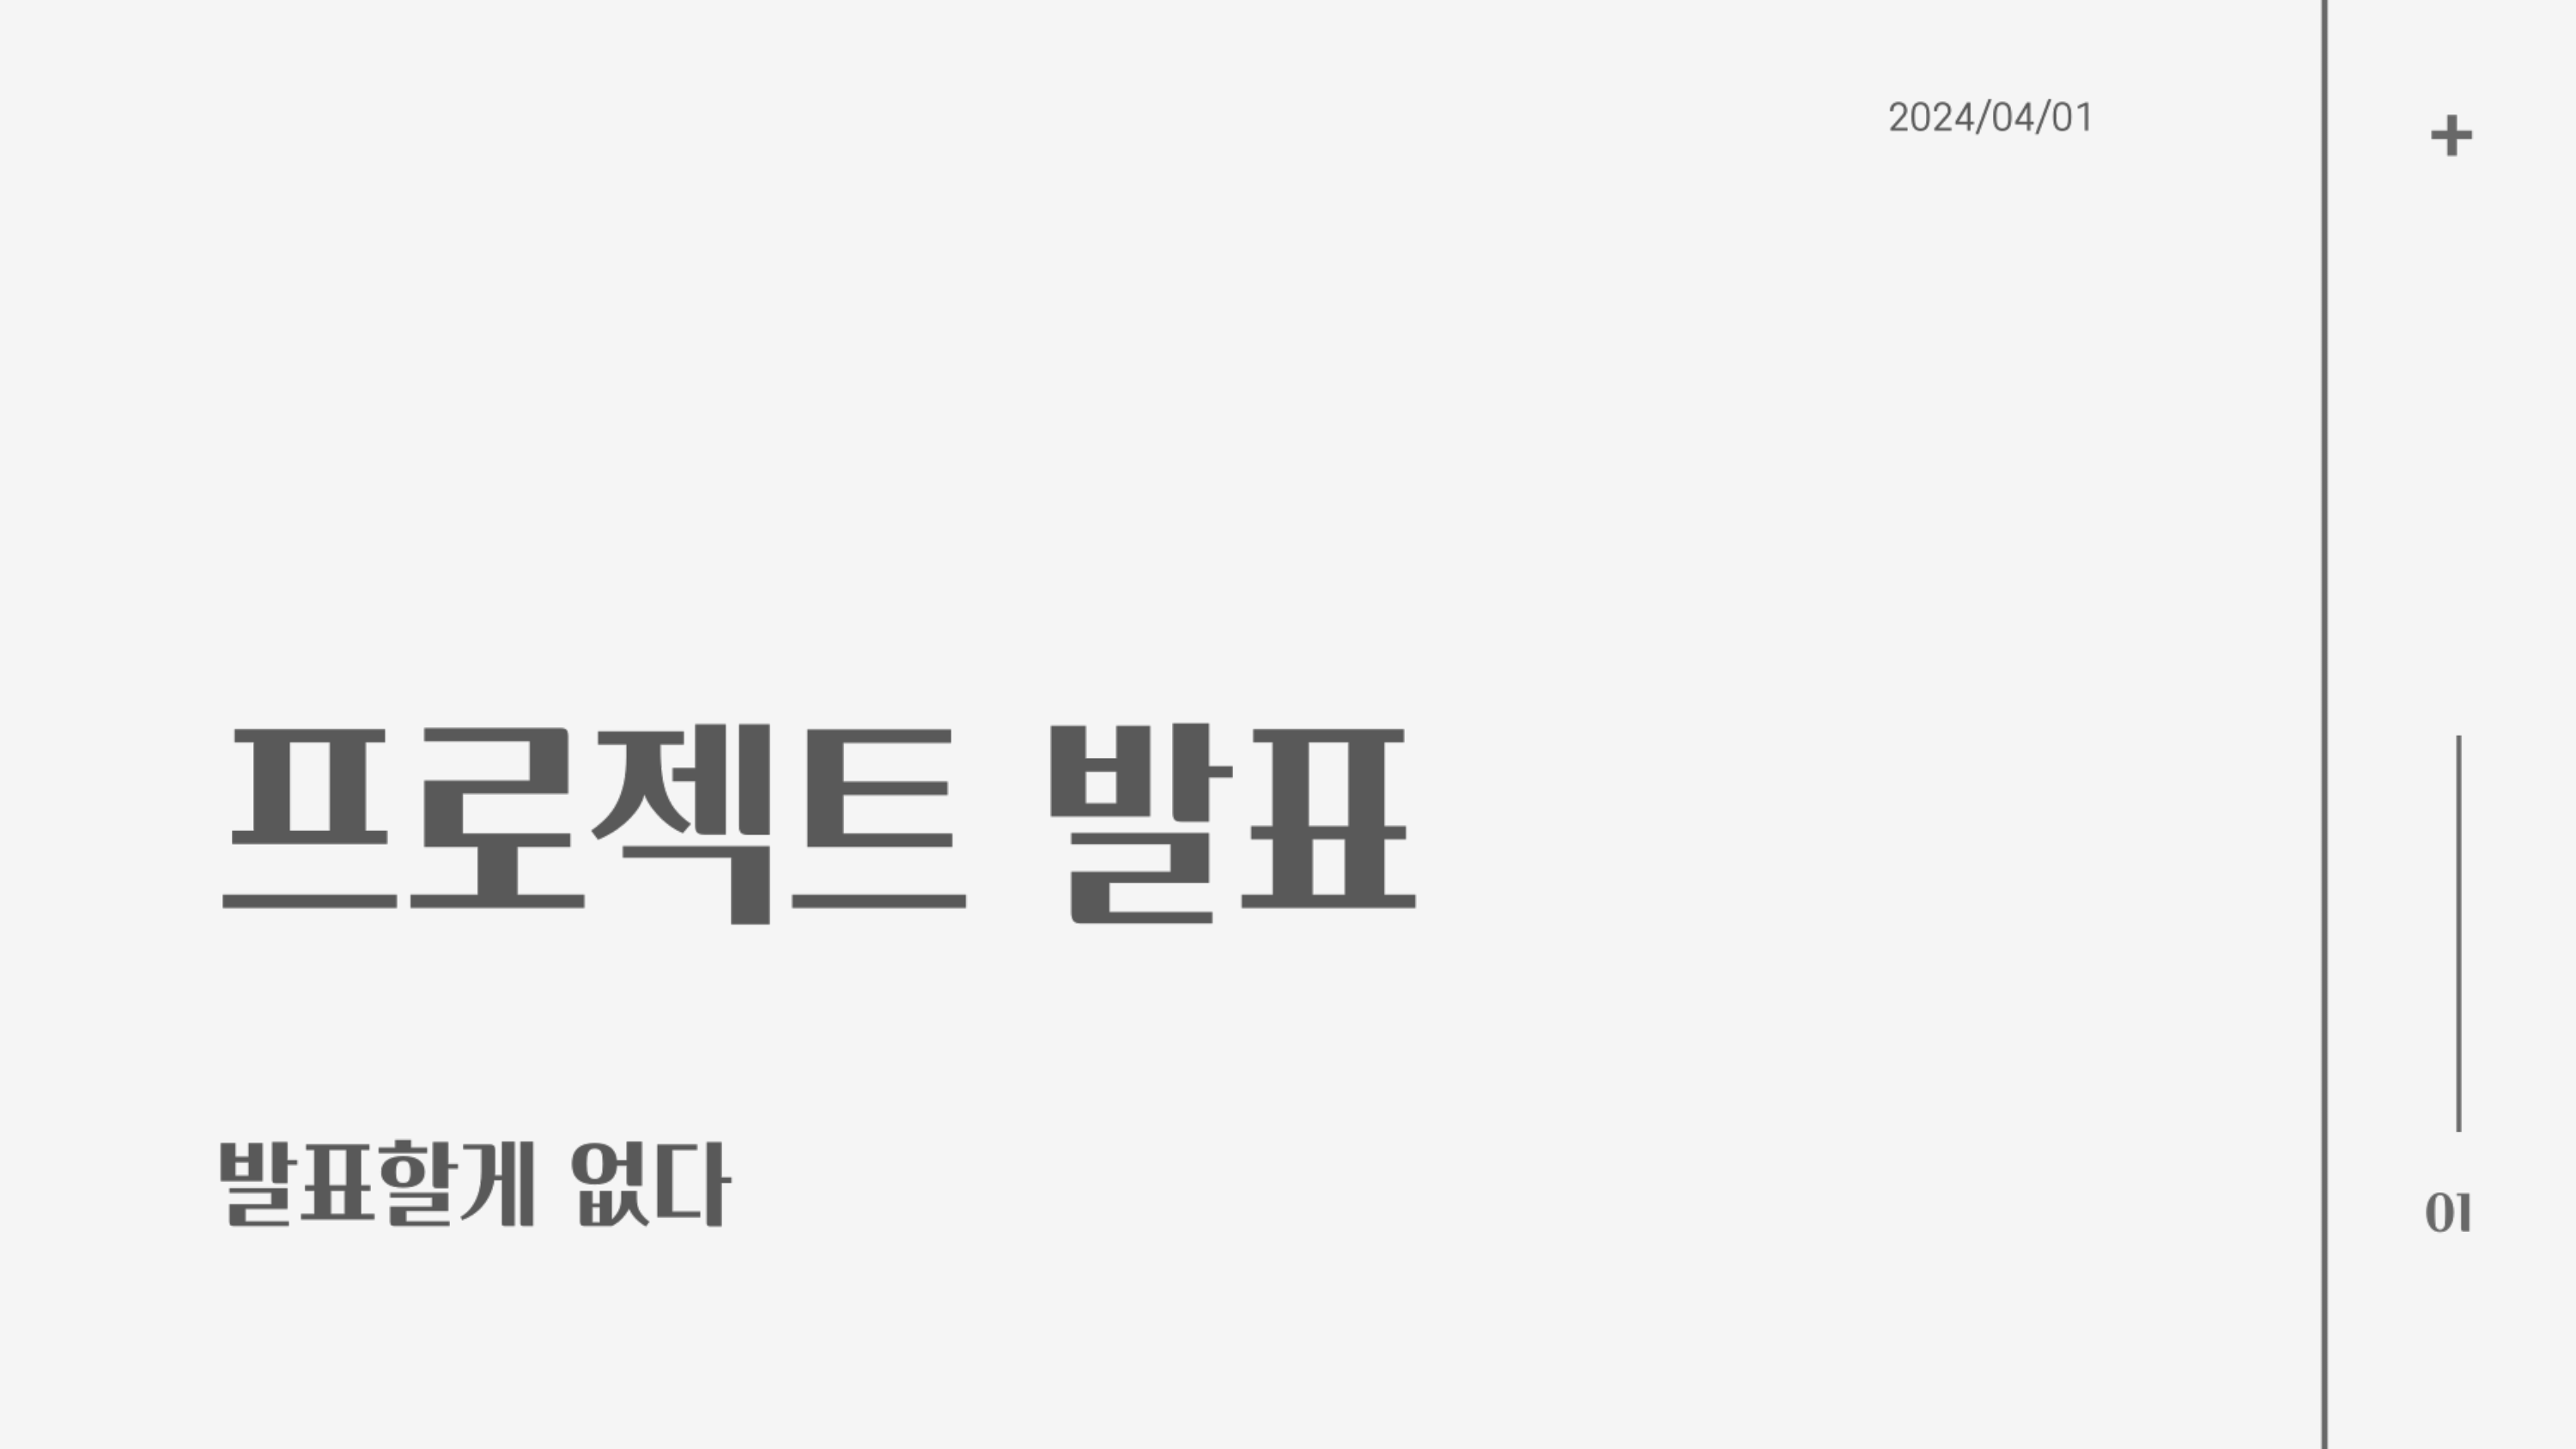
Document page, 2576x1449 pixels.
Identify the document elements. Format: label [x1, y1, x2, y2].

picture [2451, 736, 2467, 739]
picture [2313, 943, 2560, 1449]
picture [2451, 764, 2467, 925]
picture [2451, 943, 2467, 1131]
picture [142, 608, 1647, 1323]
text_box [2260, 925, 2576, 943]
picture [1395, 0, 2576, 739]
picture [2313, 764, 2336, 925]
text_box [1533, 739, 2576, 764]
